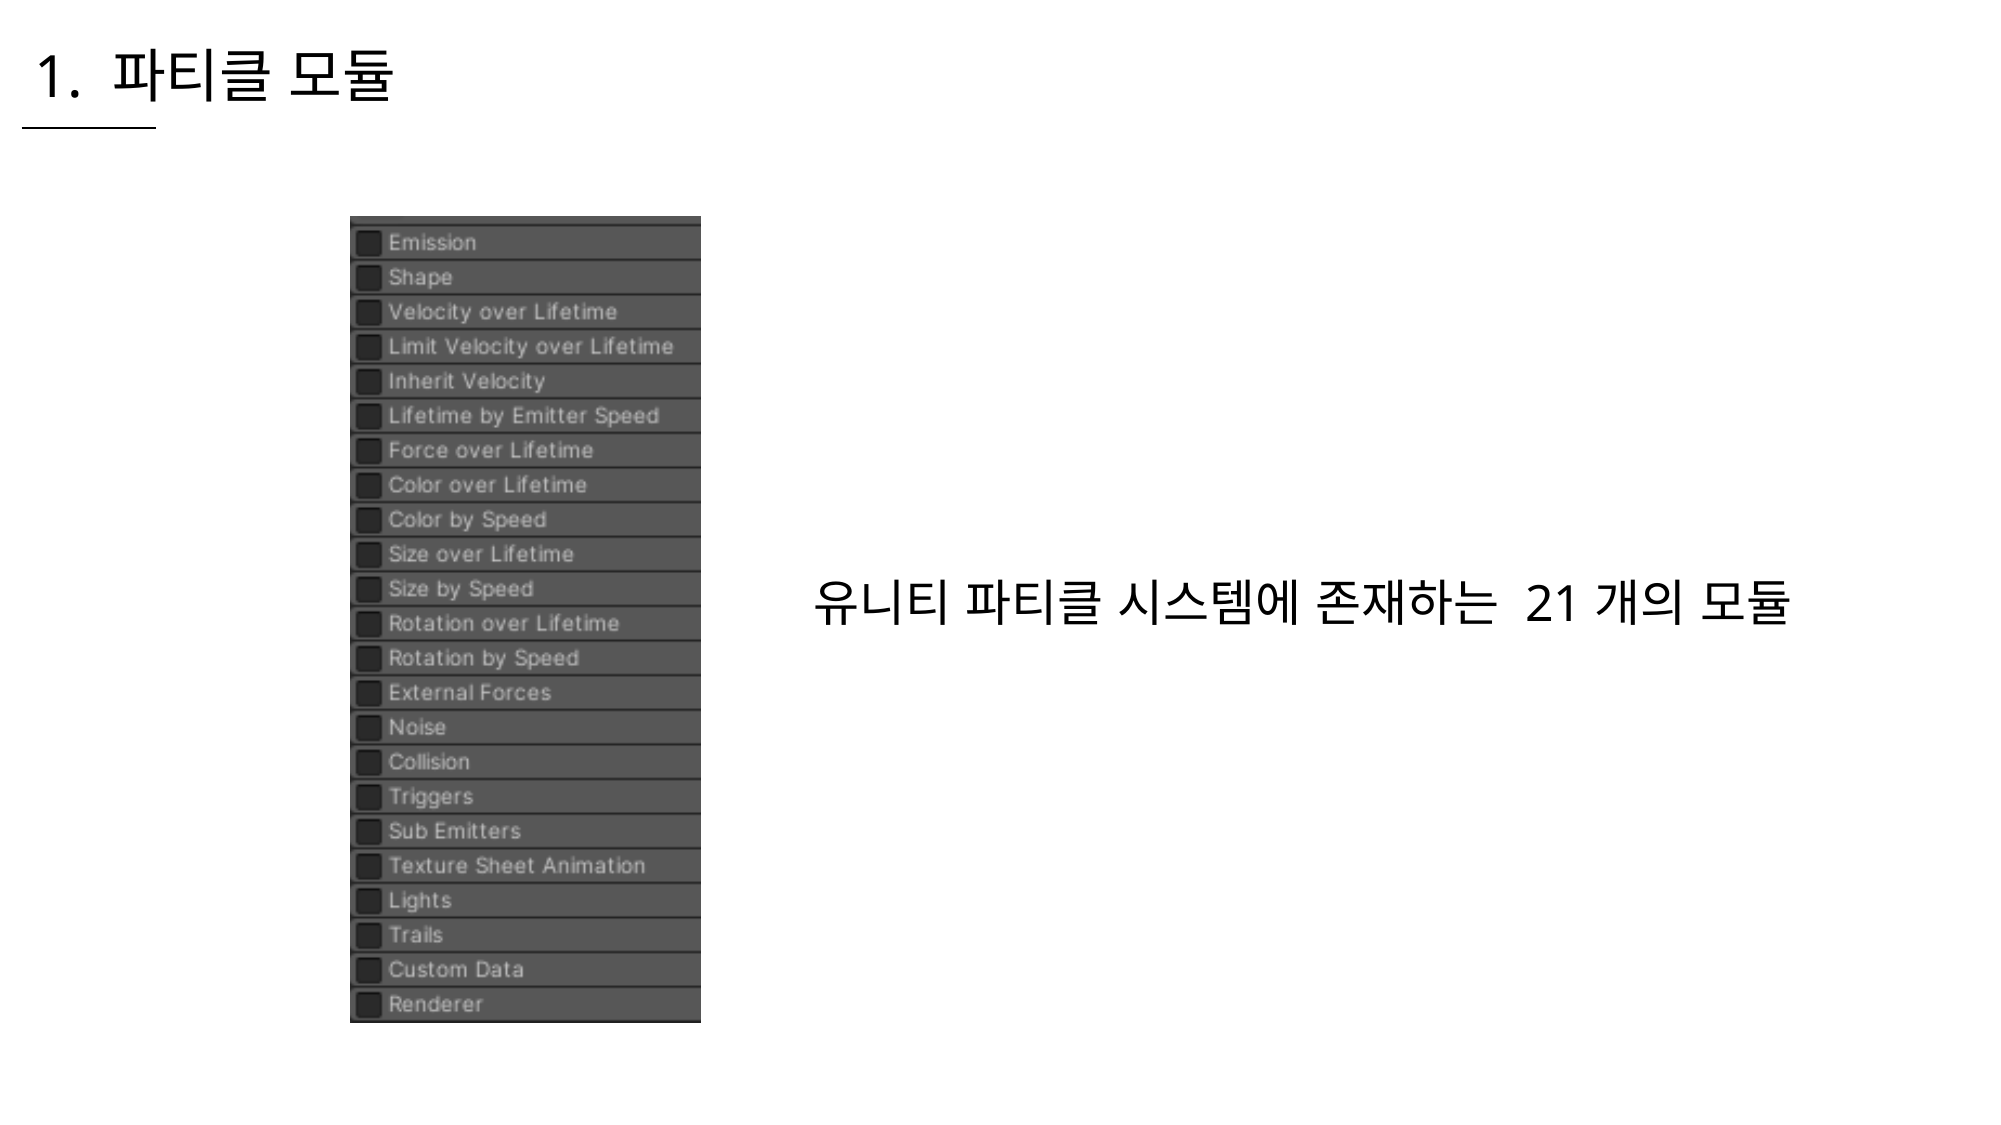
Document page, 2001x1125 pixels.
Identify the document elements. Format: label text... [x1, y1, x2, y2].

text_box 유니티 파티클 시스템에 존재하는 21개의 모듈 [798, 564, 1807, 640]
text_box 1. 파티클 모듈 [19, 31, 411, 117]
picture [350, 216, 701, 1023]
